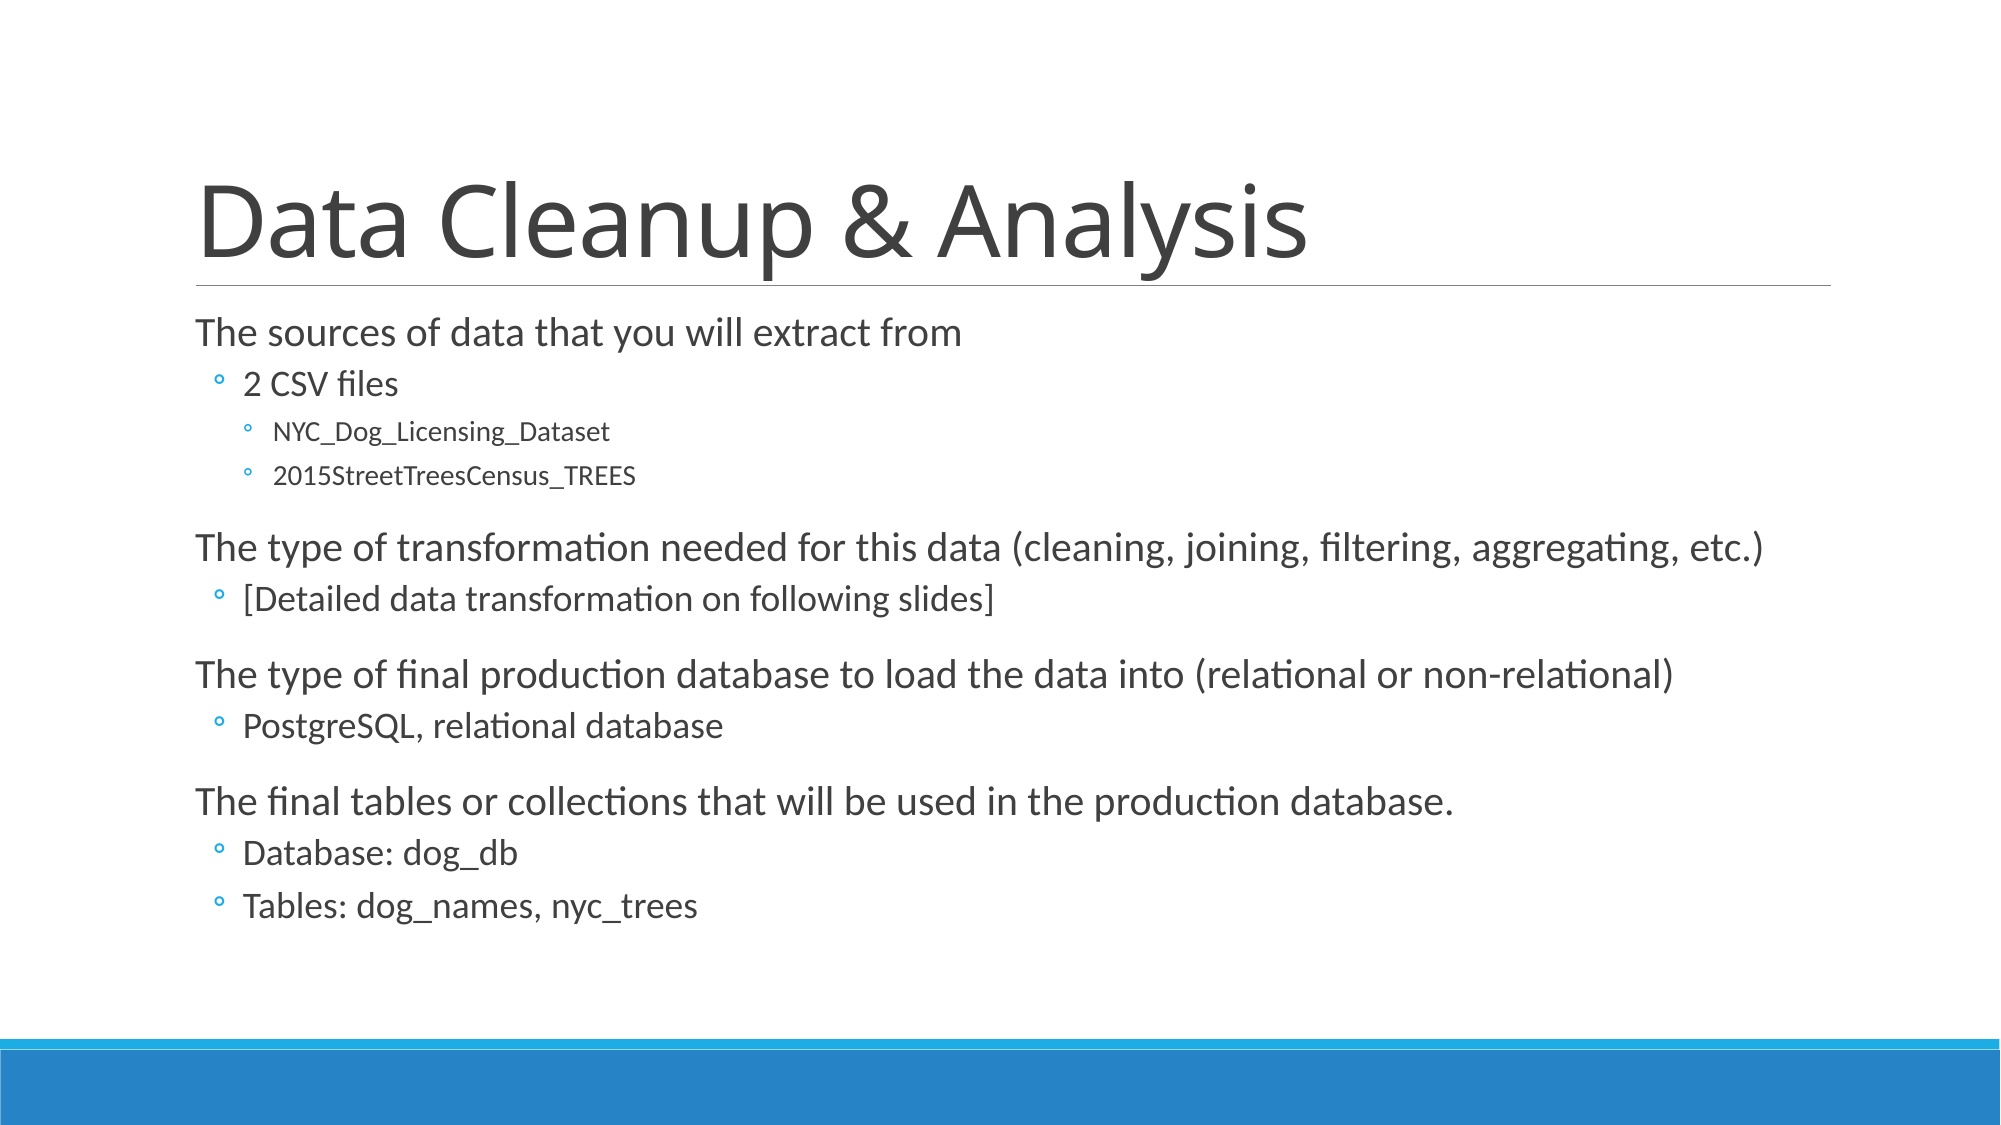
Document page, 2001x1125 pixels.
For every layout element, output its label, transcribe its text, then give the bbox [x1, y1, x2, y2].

title Data Cleanup & Analysis [180, 47, 1830, 285]
list The sources of data that you will extract from 2 CSV files NYC_Dog_Licensing_Dataset 2015StreetTreesCensus_TREES The type of transformation needed for this data (cleaning, joining, filtering, aggregating, etc.) [Detailed data transformation on following slides] The type of final production database to load the data into (relational or non-relational) PostgreSQL, relational database The final tables or collections that will be used in the production database. Database: dog_db Tables: dog_names, nyc_trees [180, 302, 1830, 963]
